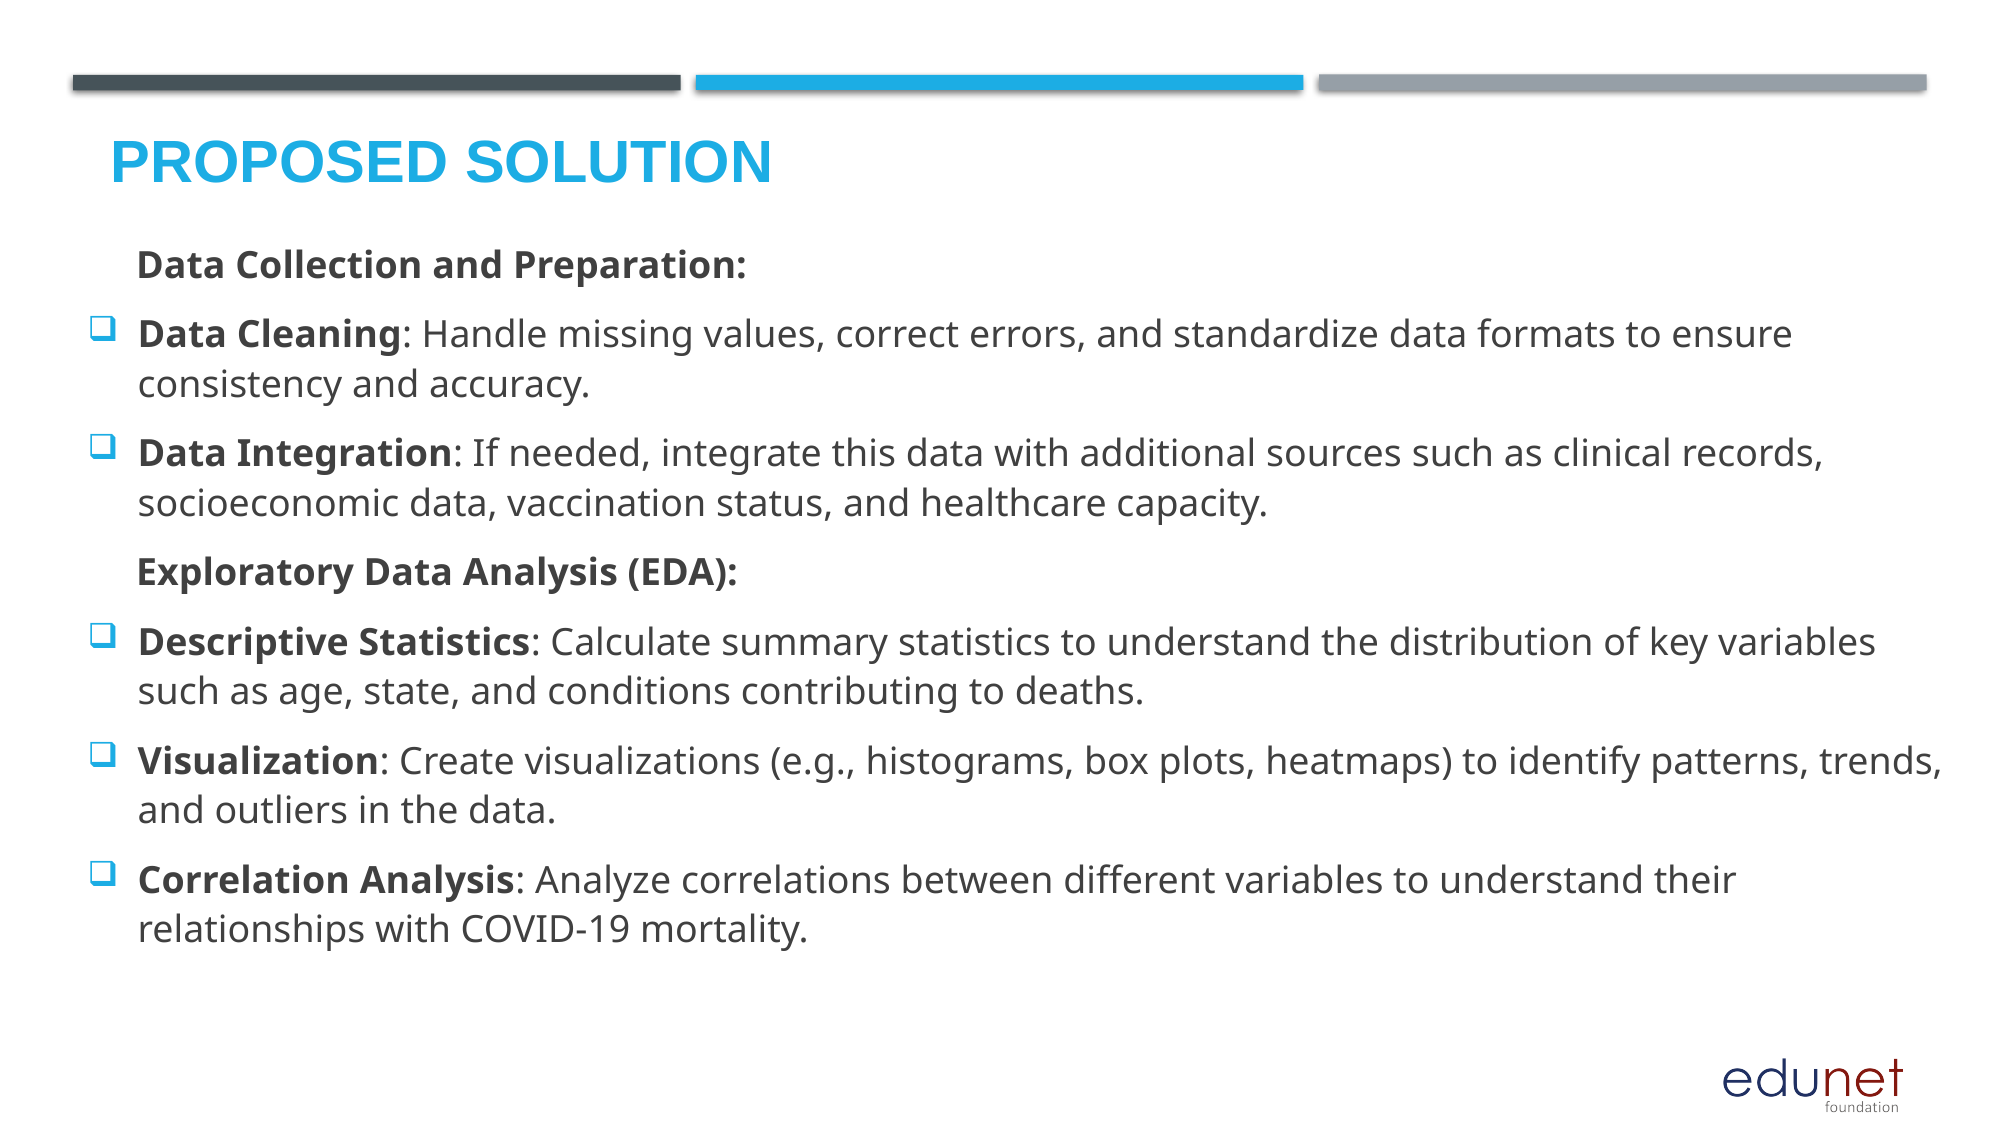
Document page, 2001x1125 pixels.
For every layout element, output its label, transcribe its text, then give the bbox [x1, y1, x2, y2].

list Data Collection and Preparation: Data Cleaning: Handle missing values, correct errors, and standardize data formats to ensure consistency and accuracy. Data Integration: If needed, integrate this data with additional sources such as clinical records, socioeconomic data, vaccination status, and healthcare capacity. Exploratory Data Analysis (EDA): Descriptive Statistics: Calculate summary statistics to understand the distribution of key variables such as age, state, and conditions contributing to deaths. Visualization: Create visualizations (e.g., histograms, box plots, heatmaps) to identify patterns, trends, and outliers in the data. Correlation Analysis: Analyze correlations between different variables to understand their relationships with COVID-19 mortality. [72, 178, 1978, 1091]
picture [1719, 1091, 1905, 1116]
title Proposed Solution [95, 115, 1905, 178]
